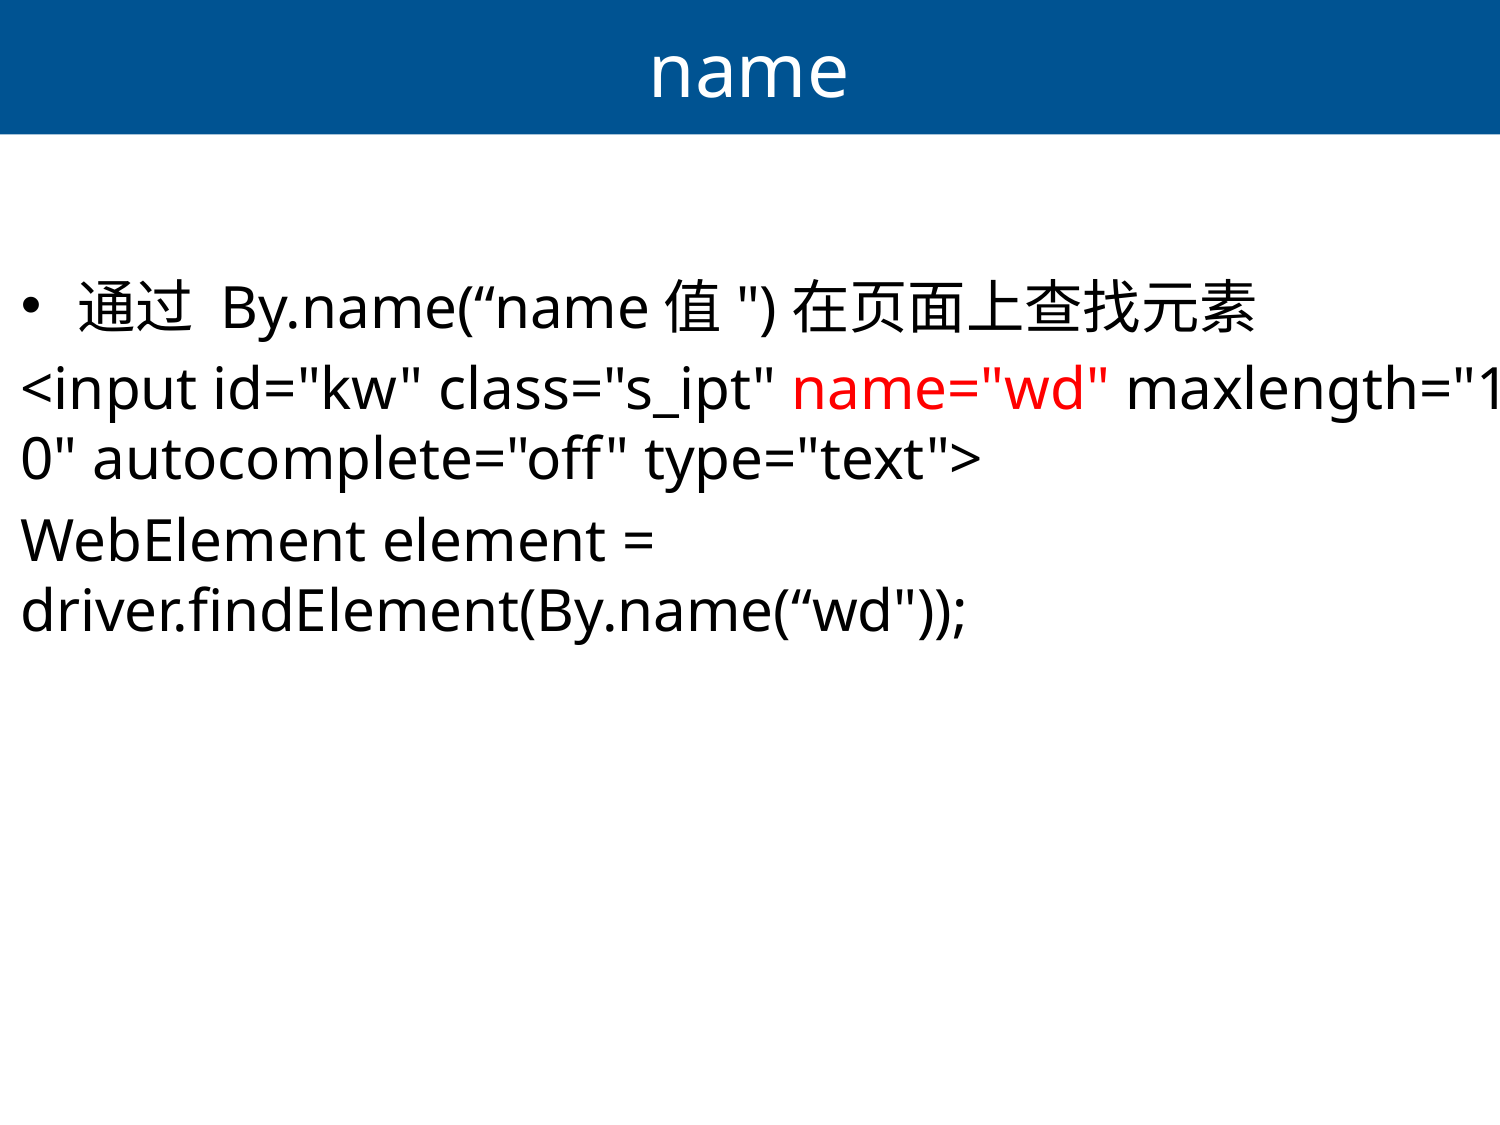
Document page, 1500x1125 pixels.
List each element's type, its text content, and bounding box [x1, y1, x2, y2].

title name [0, 0, 1500, 135]
list 通过 By.name(“name值")在页面上查找元素 <input id="kw" class="s_ipt" name="wd" maxlength="100" autocomplete="off" type="text"> WebElement element = driver.findElement(By.name(“wd")); [5, 262, 1500, 1005]
